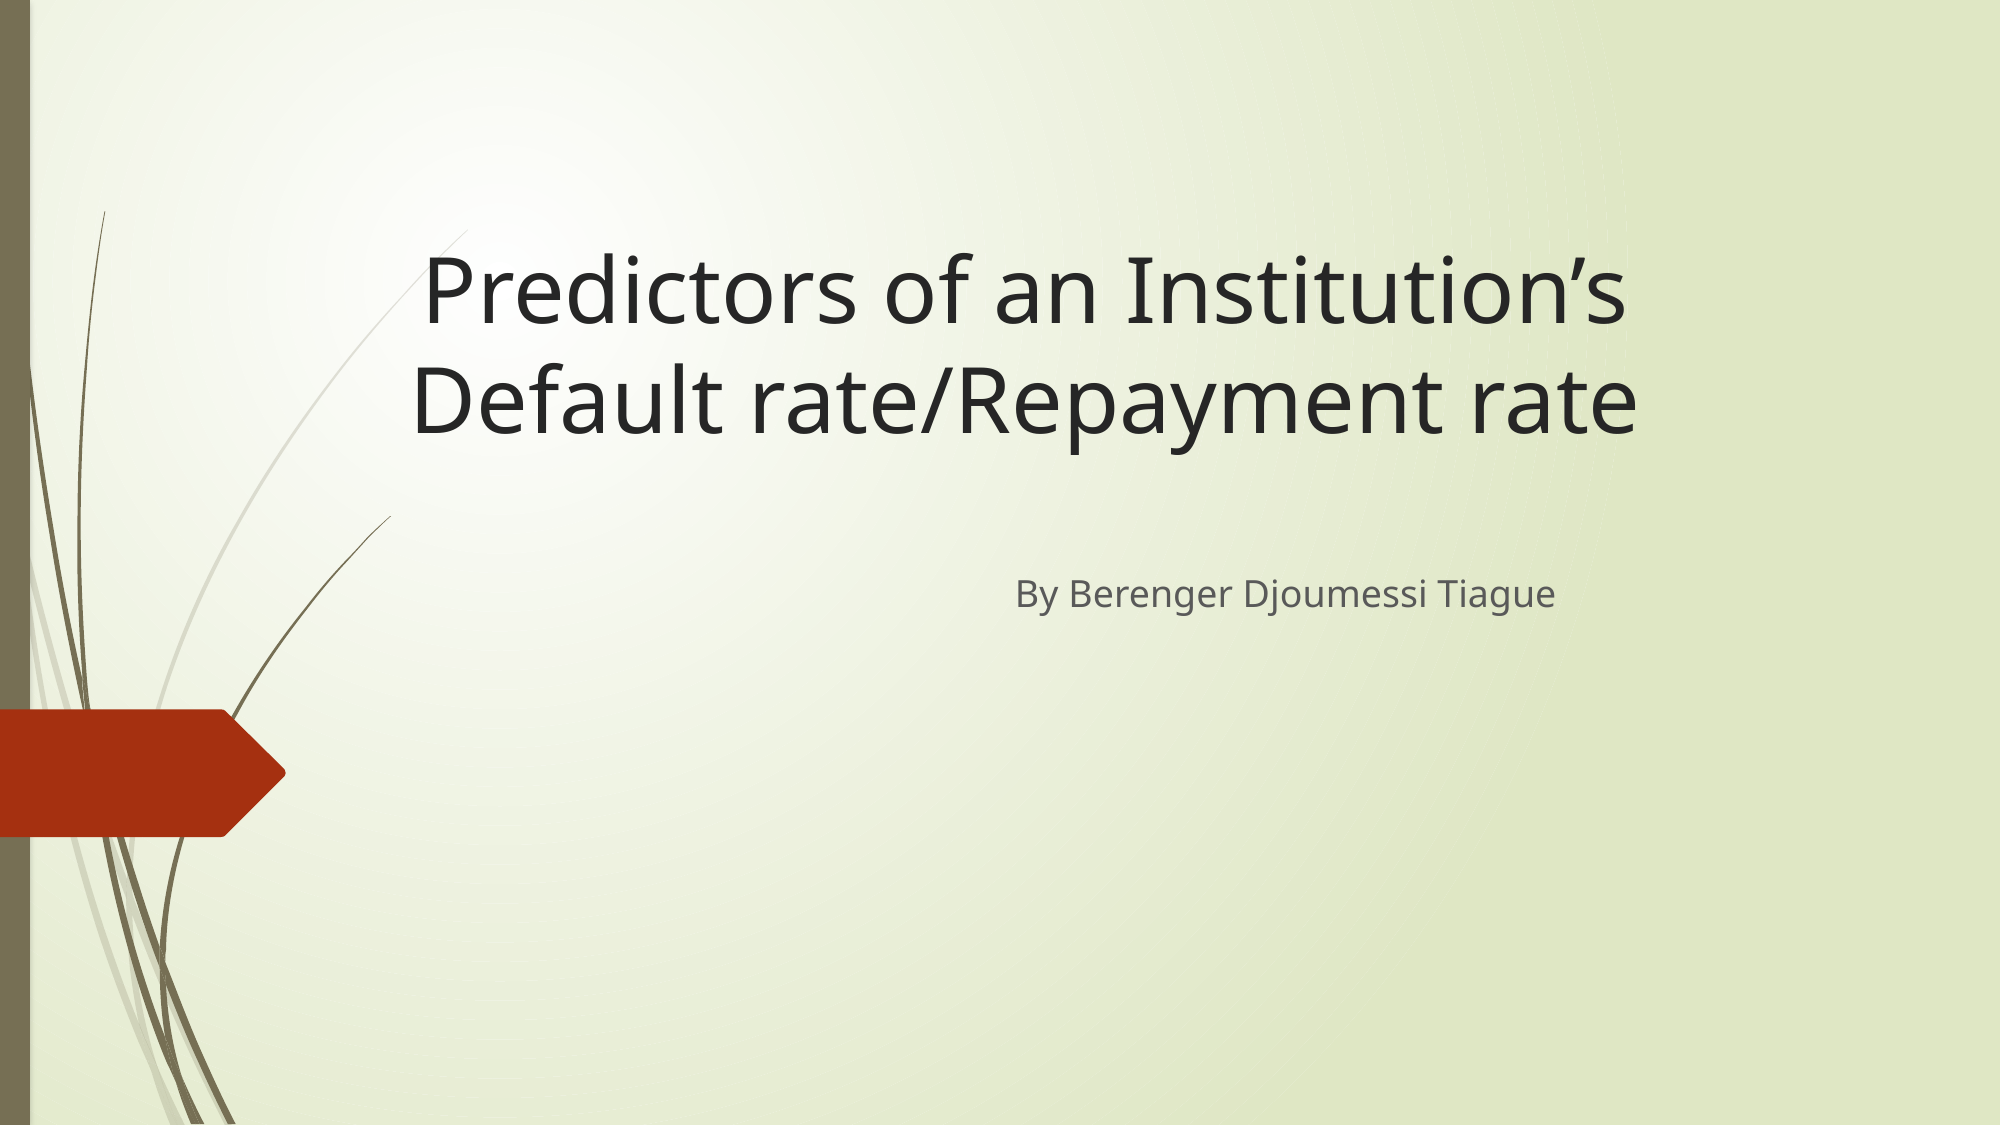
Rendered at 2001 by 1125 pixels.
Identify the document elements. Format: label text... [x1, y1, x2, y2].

subtitle By Berenger Djoumessi Tiague [999, 562, 1732, 657]
title Predictors of an Institution’s Default rate/Repayment rate [238, 184, 1837, 460]
